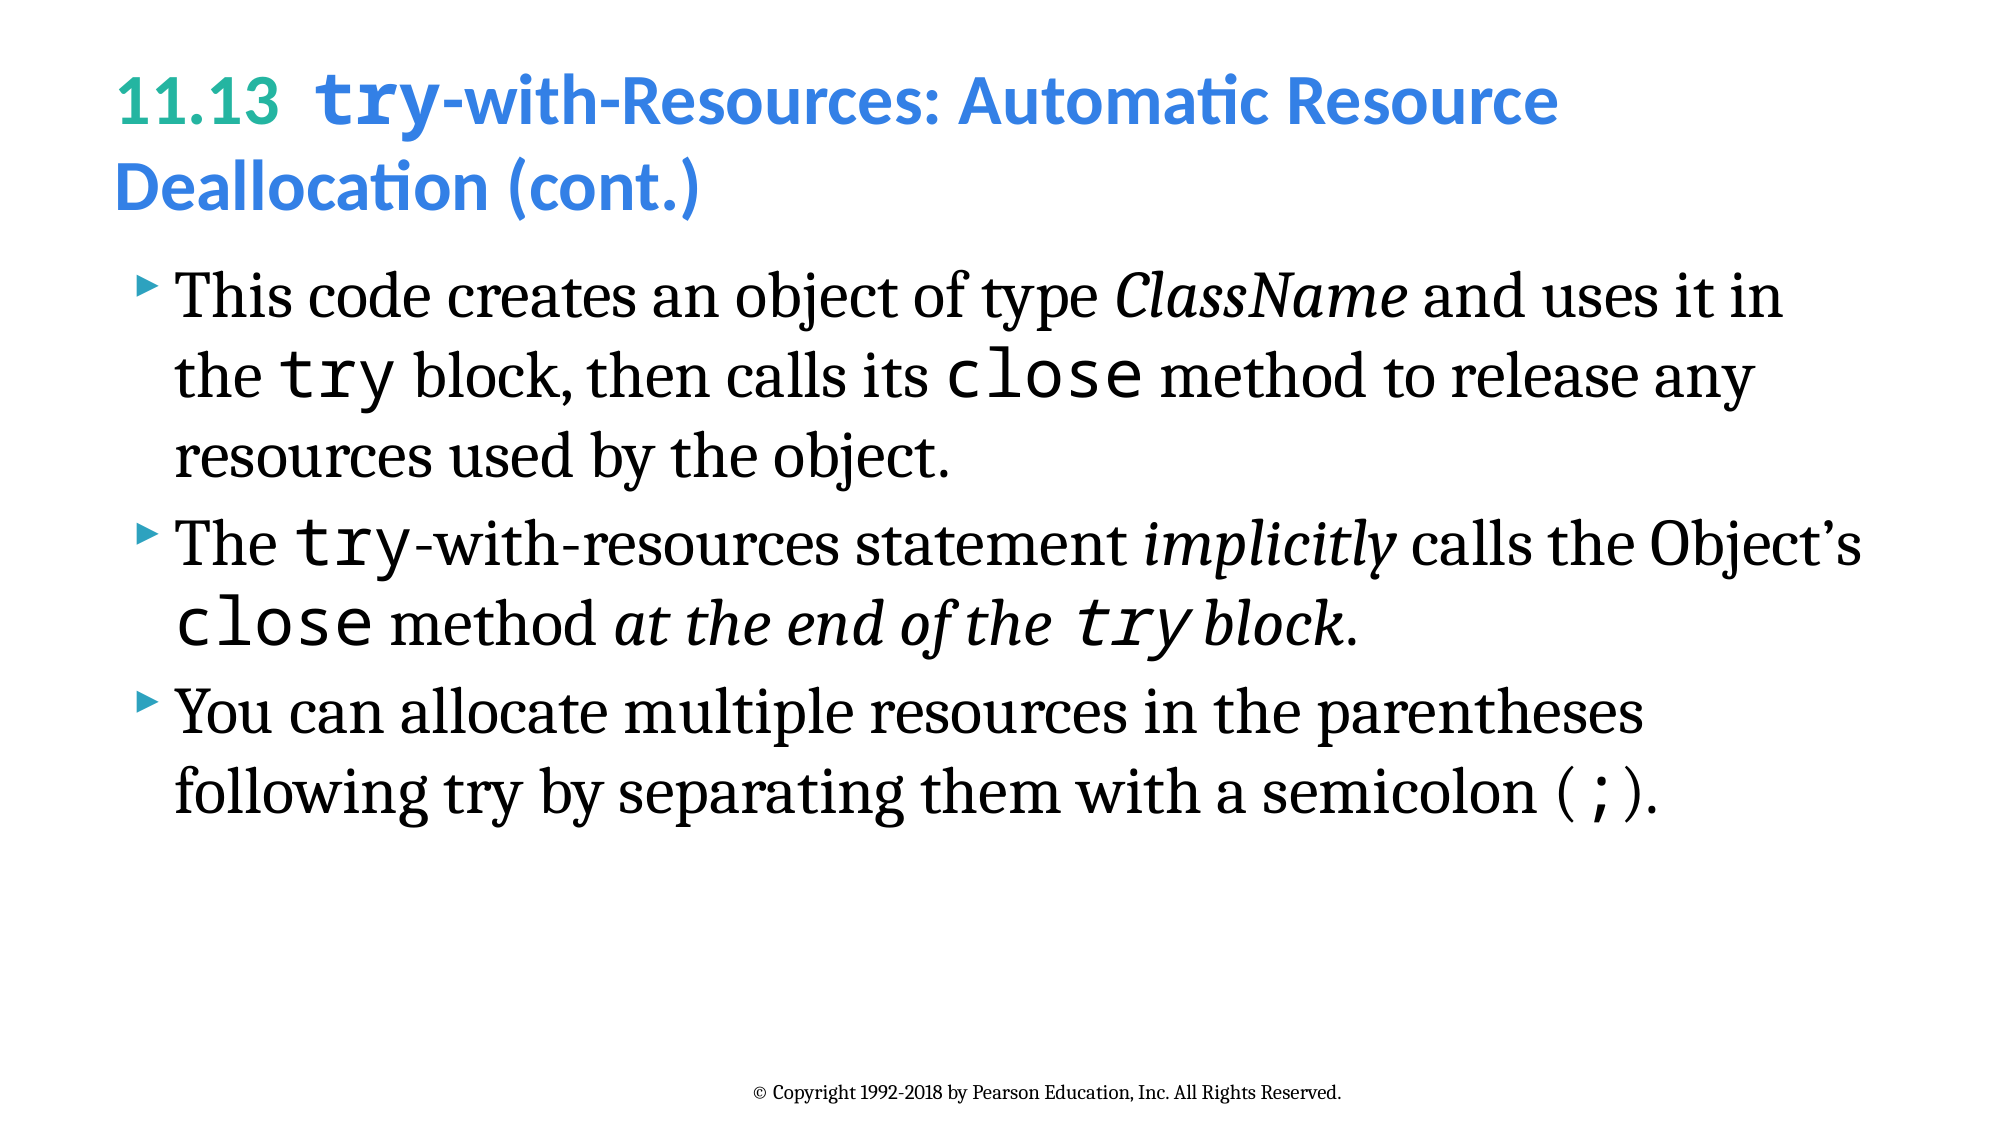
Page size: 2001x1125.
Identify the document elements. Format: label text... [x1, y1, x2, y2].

footer © Copyright 1992-2018 by Pearson Education, Inc. All Rights Reserved. [736, 1051, 1892, 1112]
list This code creates an object of type ClassName and uses it in the try block, then calls its close method to release any resources used by the object. The try-with-resources statement implicitly calls the Object’s close method at the end of the try block. You can allocate multiple resources in the parentheses following try by separating them with a semicolon (;). [99, 242, 1900, 986]
title 11.13 try-with-Resources: Automatic Resource Deallocation (cont.) [99, 45, 1900, 233]
